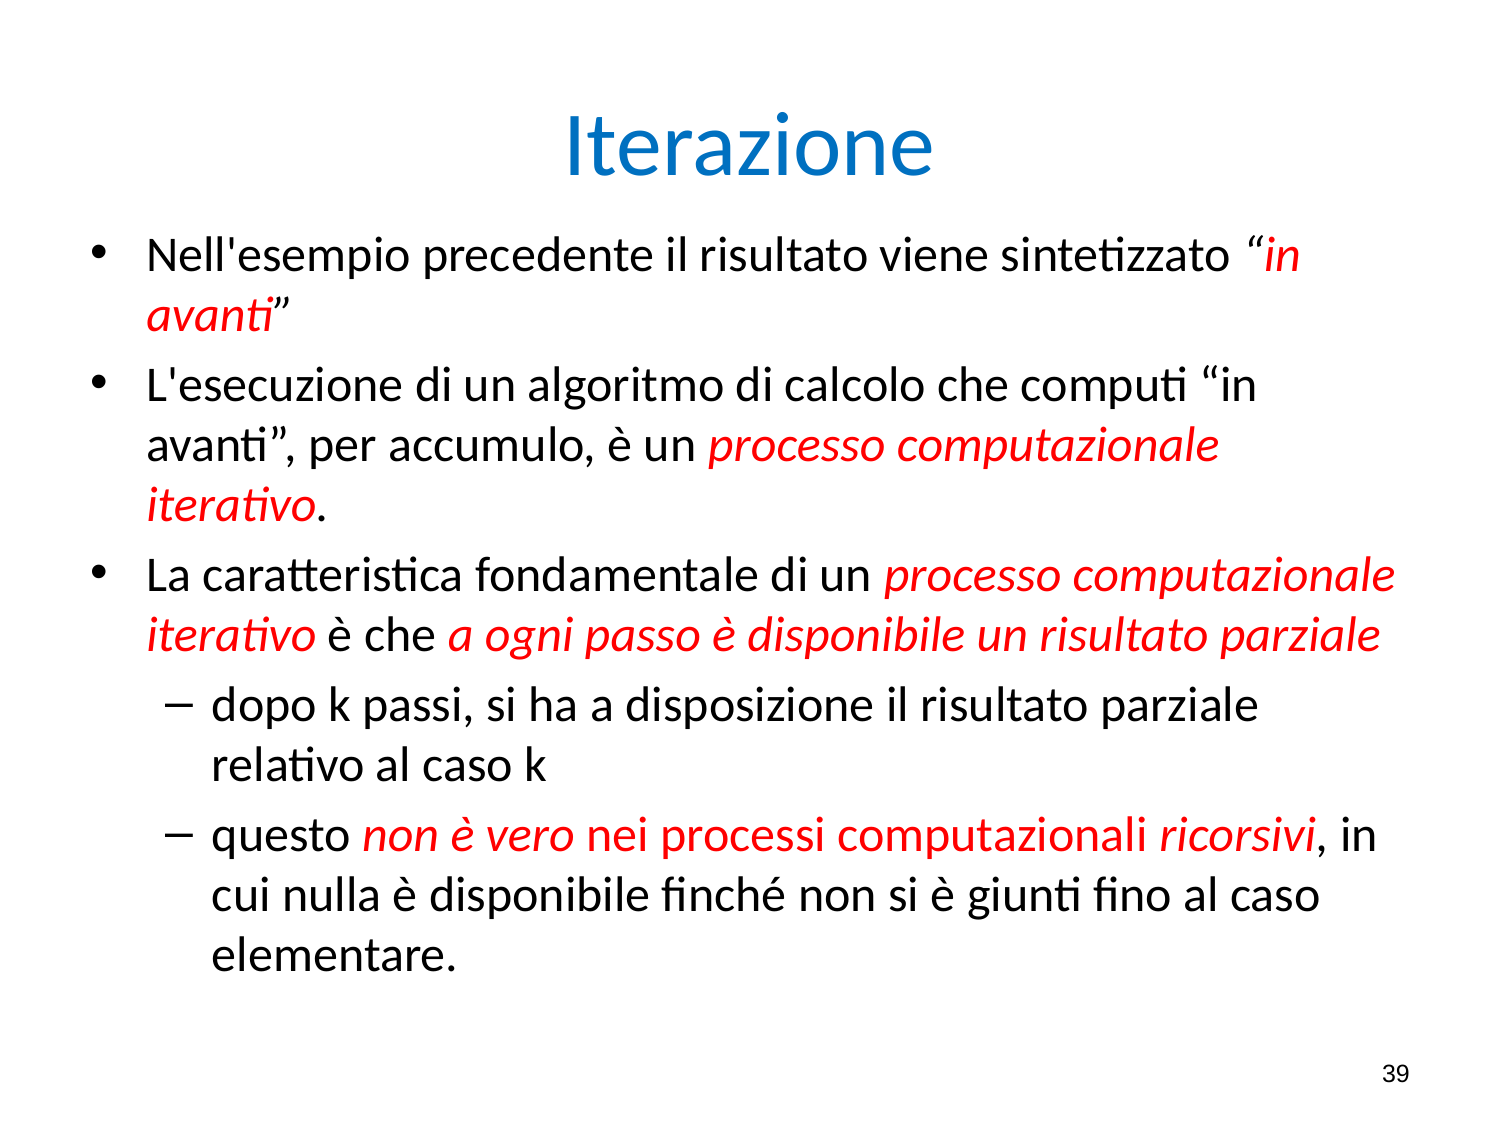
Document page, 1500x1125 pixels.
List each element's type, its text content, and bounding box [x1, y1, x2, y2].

slide_number 39 [1074, 1042, 1425, 1103]
title Iterazione [75, 45, 1425, 213]
list Nell'esempio precedente il risultato viene sintetizzato “in avanti” L'esecuzione di un algoritmo di calcolo che computi “in avanti”, per accumulo, è un processo computazionale iterativo. La caratteristica fondamentale di un processo computazionale iterativo è che a ogni passo è disponibile un risultato parziale dopo k passi, si ha a disposizione il risultato parziale relativo al caso k questo non è vero nei processi computazionali ricorsivi, in cui nulla è disponibile finché non si è giunti fino al caso elementare. [75, 213, 1425, 957]
